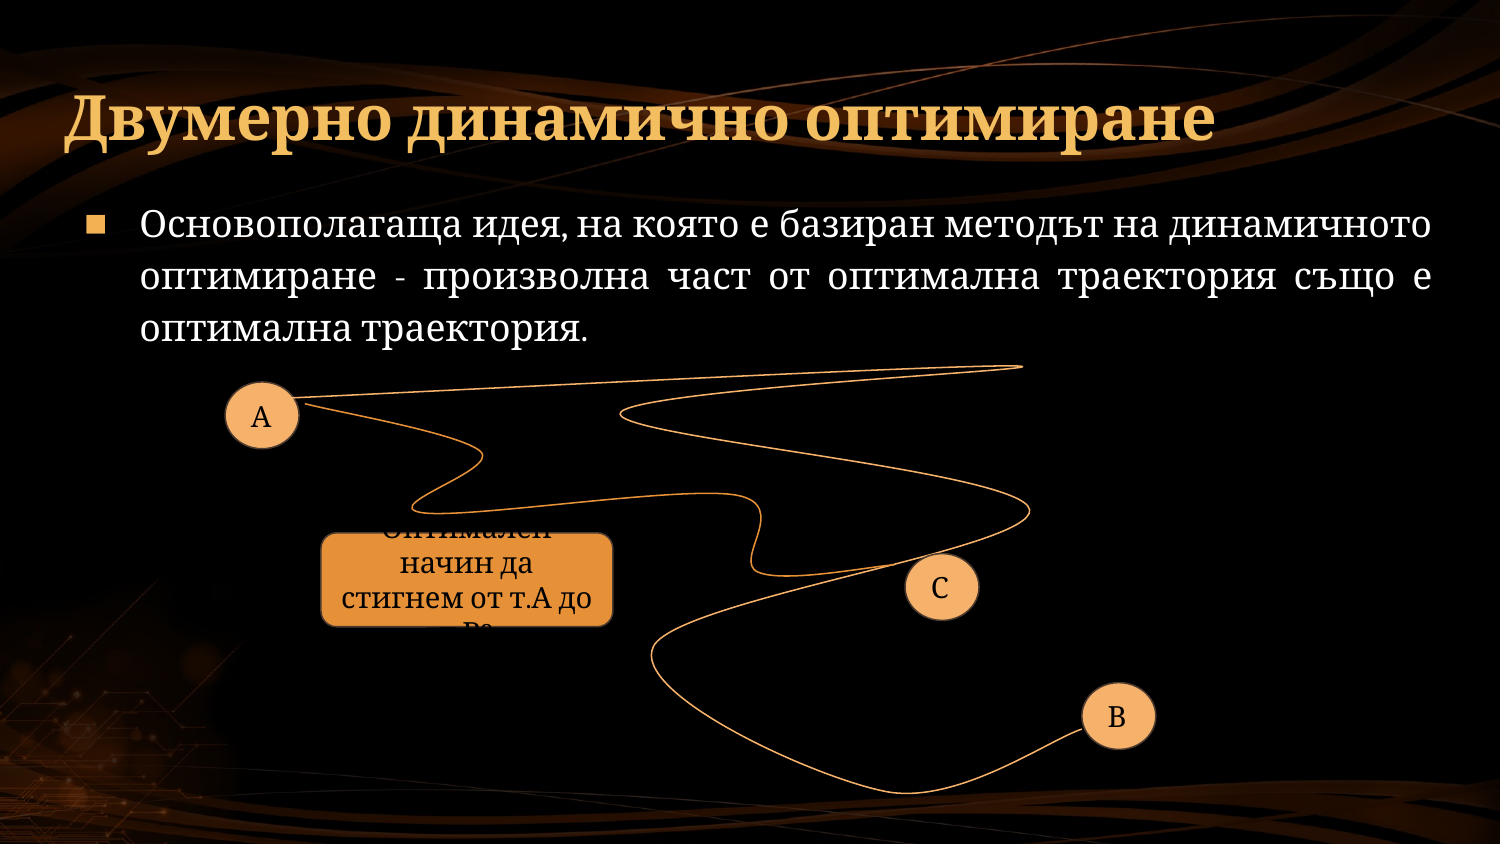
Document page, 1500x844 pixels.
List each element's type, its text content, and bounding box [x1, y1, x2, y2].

text_box [547, 497, 1082, 794]
picture [0, 0, 1500, 844]
list Основополагаща­ идея, на която е базиран методът на динамичното оптимиране - произволна част от оптимална траектория също е оптимална траектория. [51, 189, 1449, 750]
text_box А [225, 381, 300, 449]
text_box [289, 365, 1030, 565]
title Двумерно динамично оптимиране [51, 72, 1449, 167]
text_box Оптимален начин да стигнем от т.А до т.В? [320, 532, 613, 627]
text_box С [905, 553, 980, 621]
text_box В [1081, 682, 1156, 750]
text_box [304, 403, 895, 577]
